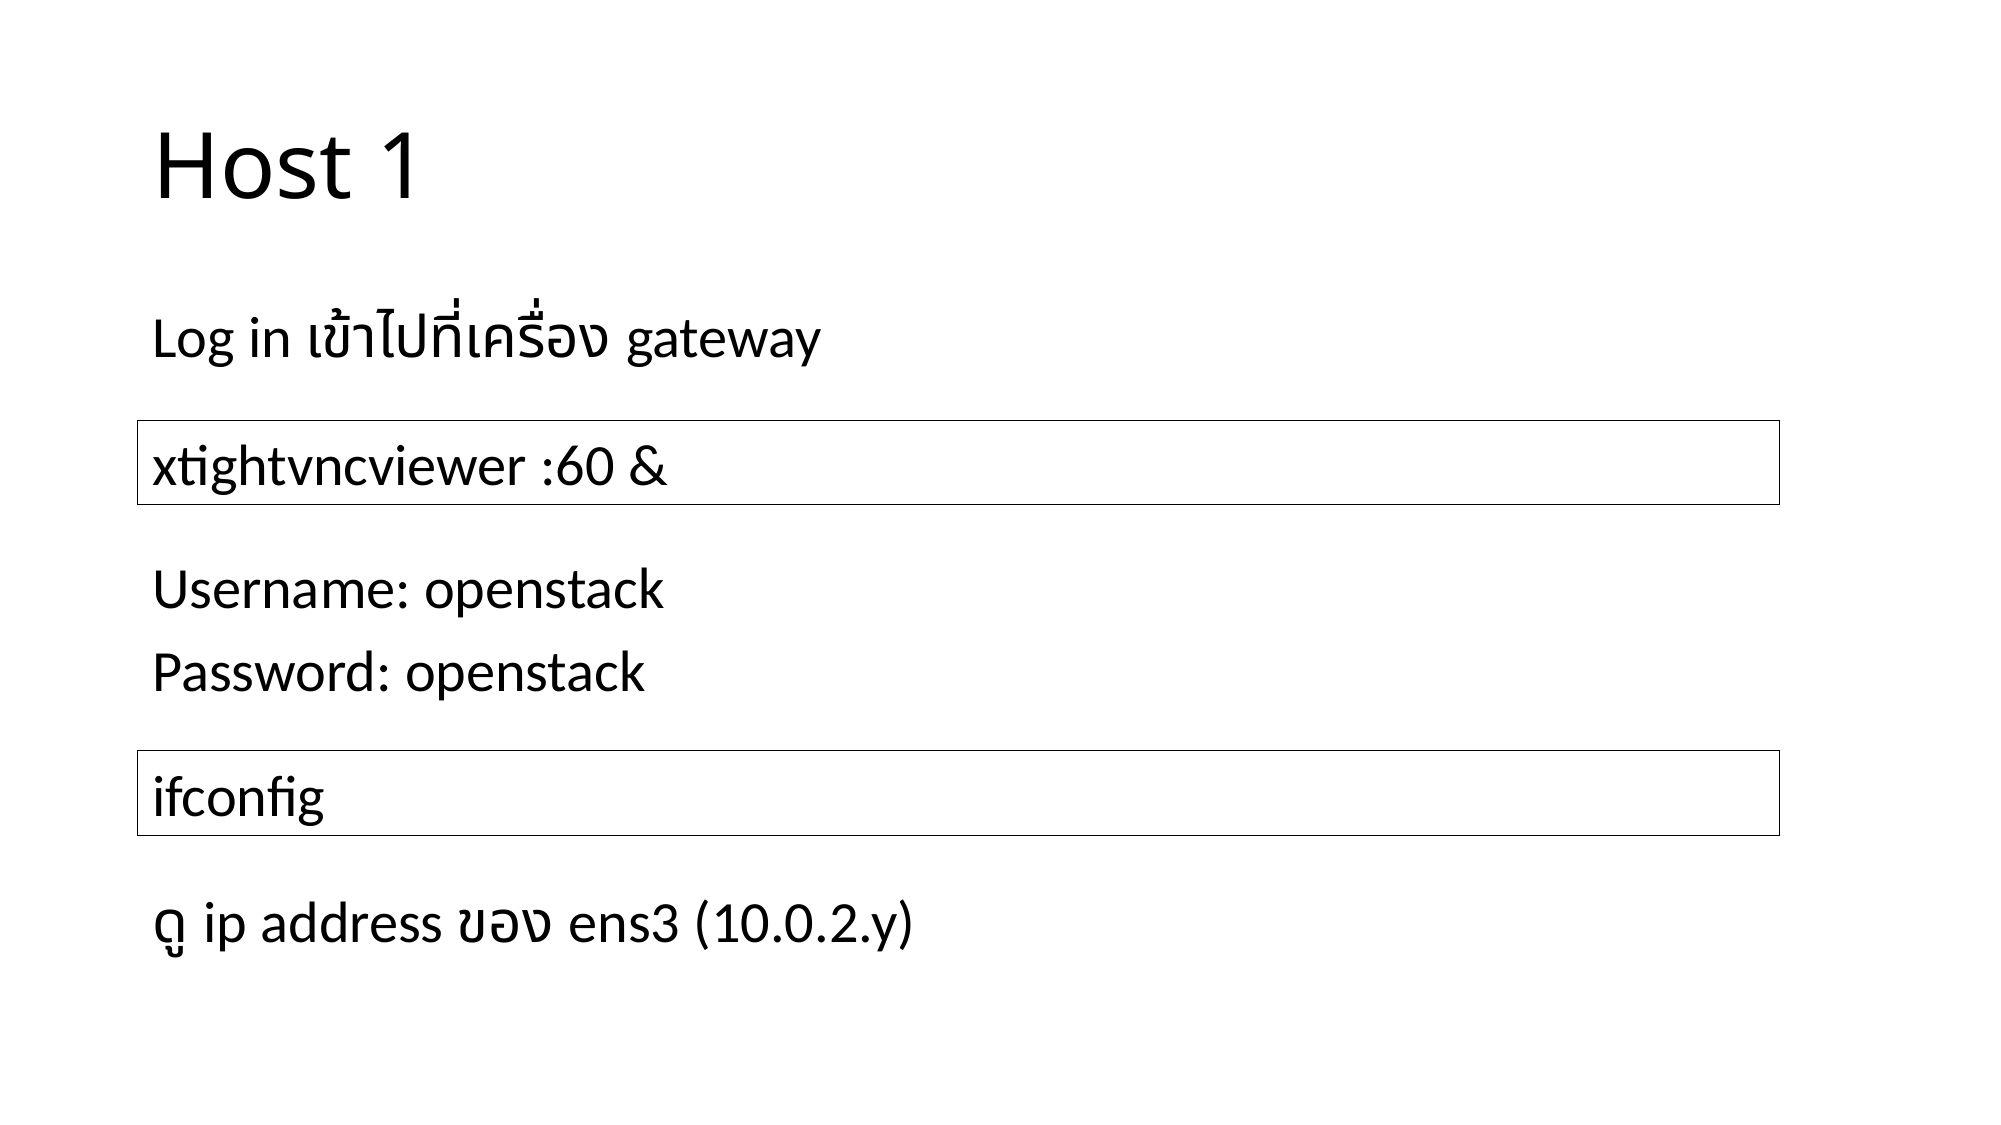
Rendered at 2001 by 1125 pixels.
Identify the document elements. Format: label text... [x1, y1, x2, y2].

text_box xtightvncviewer :60 & [137, 420, 1780, 505]
text_box ifconfig [137, 750, 1780, 836]
list Log in เข้าไปที่เครื่อง gateway Username: openstack Password: openstack ดู ip address ของ ens3 (10.0.2.y) [137, 299, 1863, 1014]
title Host 1 [137, 59, 1863, 278]
